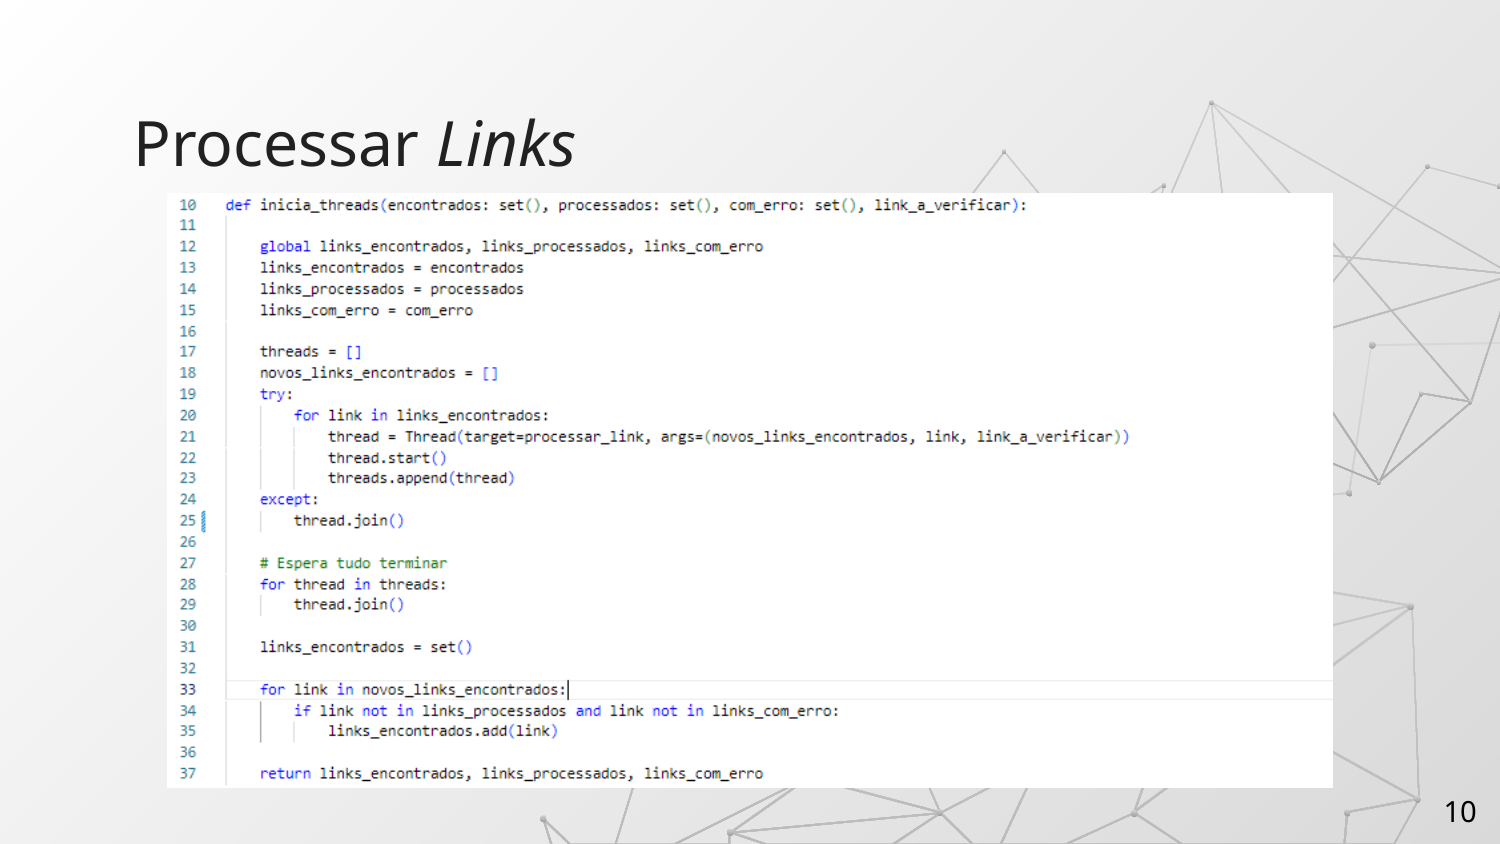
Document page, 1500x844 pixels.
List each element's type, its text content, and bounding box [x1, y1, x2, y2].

picture [167, 193, 1333, 788]
title Processar Links [118, 88, 1385, 184]
text_box 10 [1428, 778, 1500, 843]
